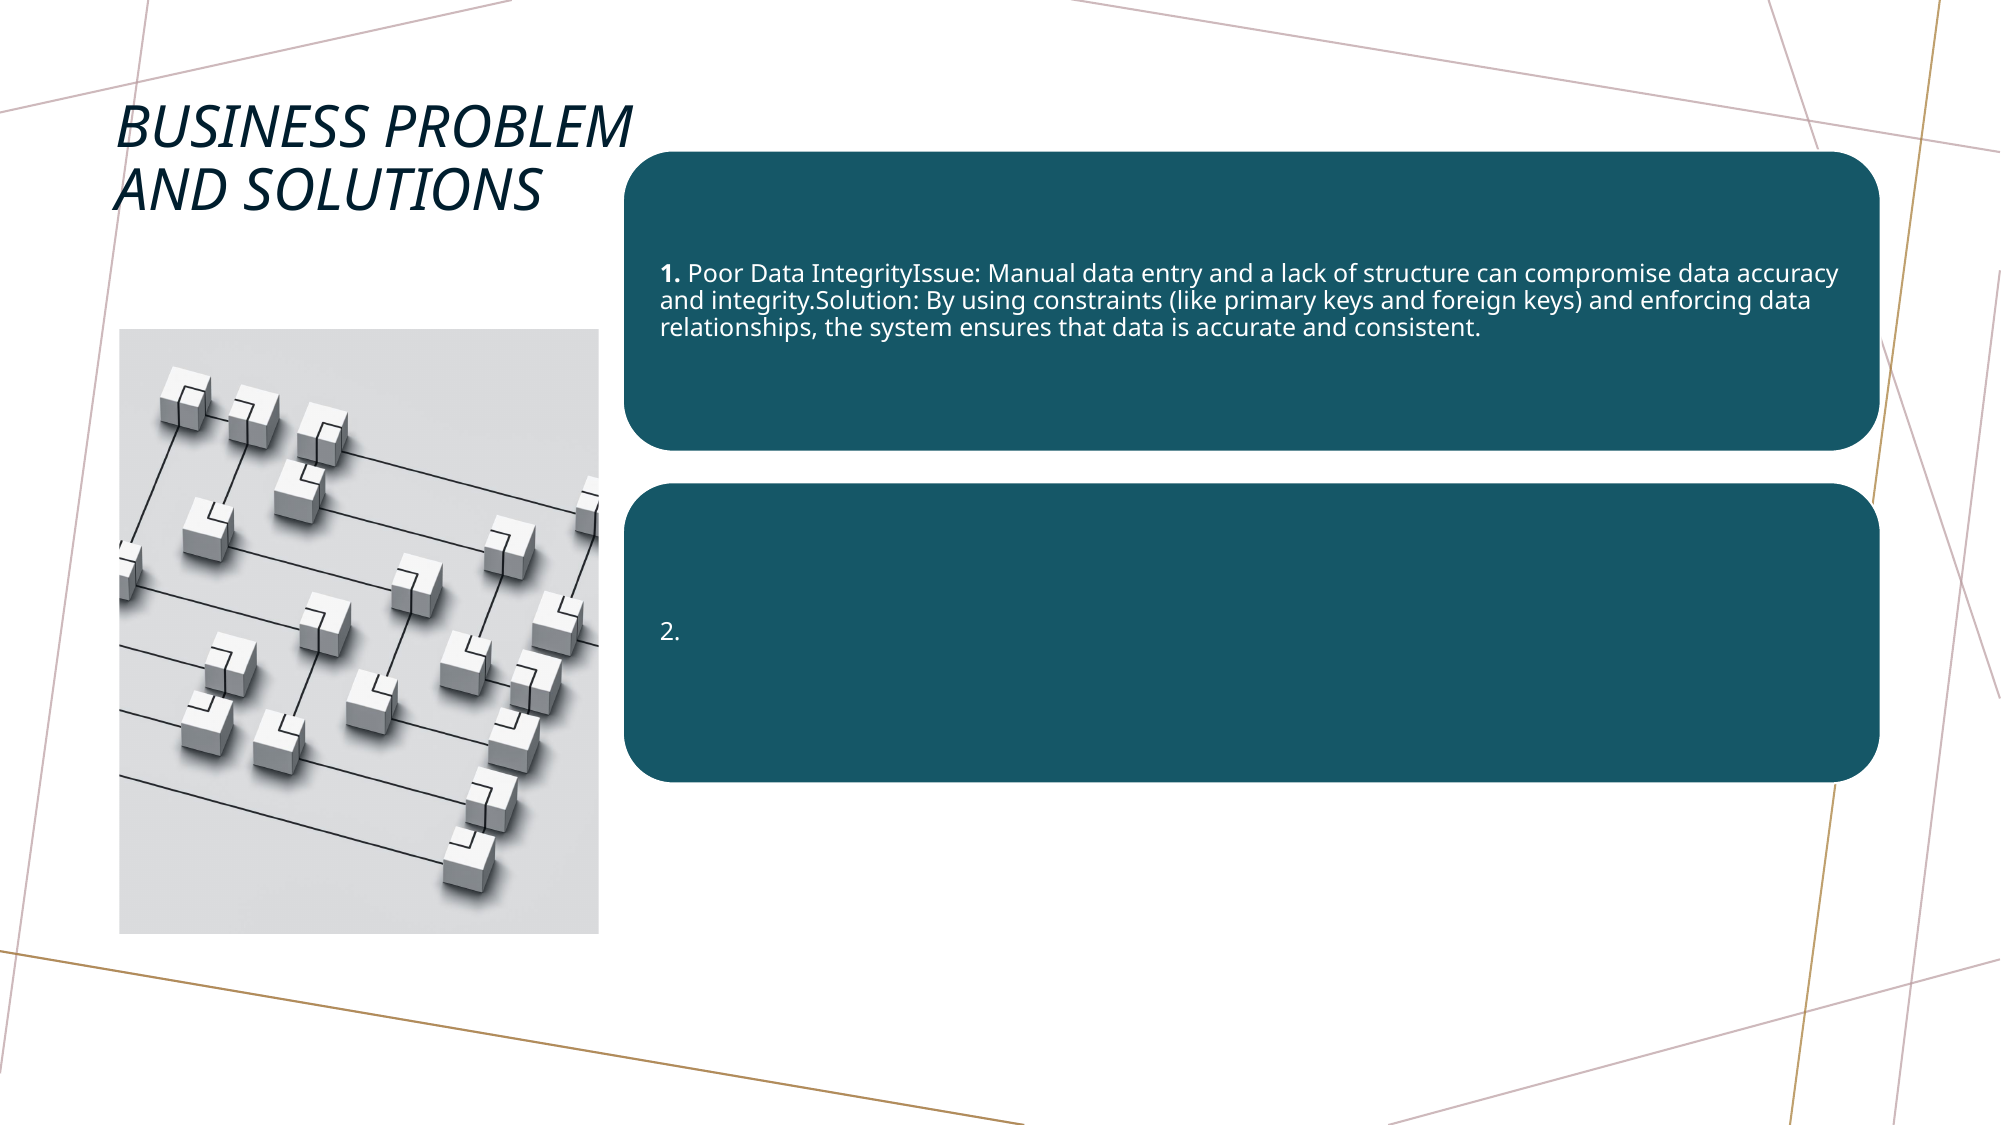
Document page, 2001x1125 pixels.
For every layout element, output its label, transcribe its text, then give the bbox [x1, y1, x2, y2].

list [622, 0, 1881, 934]
title Business Problem and Solutions [100, 90, 622, 303]
picture [119, 329, 599, 934]
